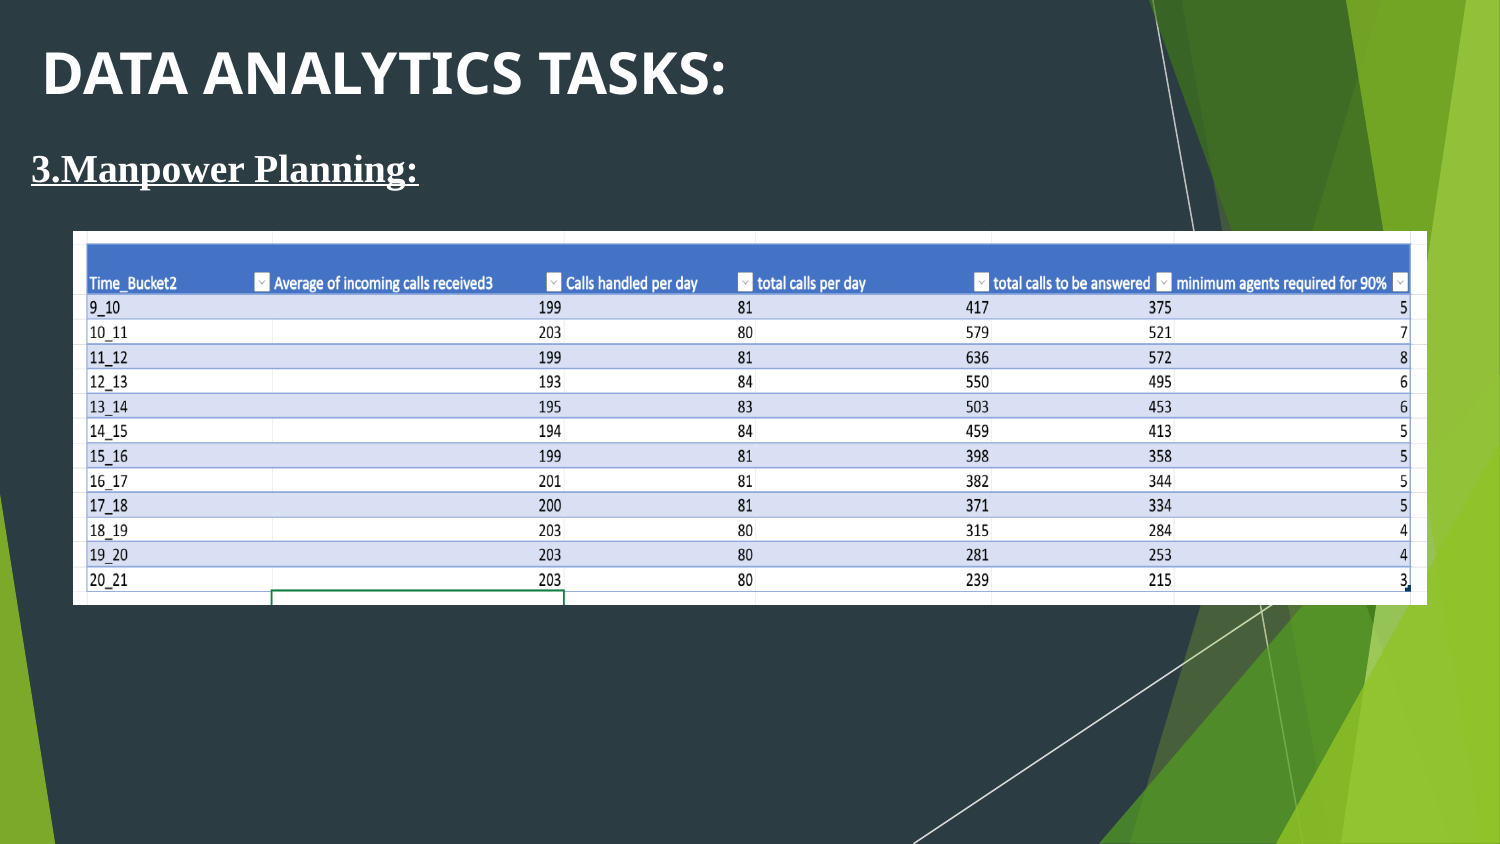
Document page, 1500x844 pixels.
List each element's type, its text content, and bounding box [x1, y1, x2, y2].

title DATA ANALYTICS TASKS: [30, 31, 1089, 113]
text_box 3.Manpower Planning: [16, 120, 1388, 494]
picture [73, 231, 1427, 605]
